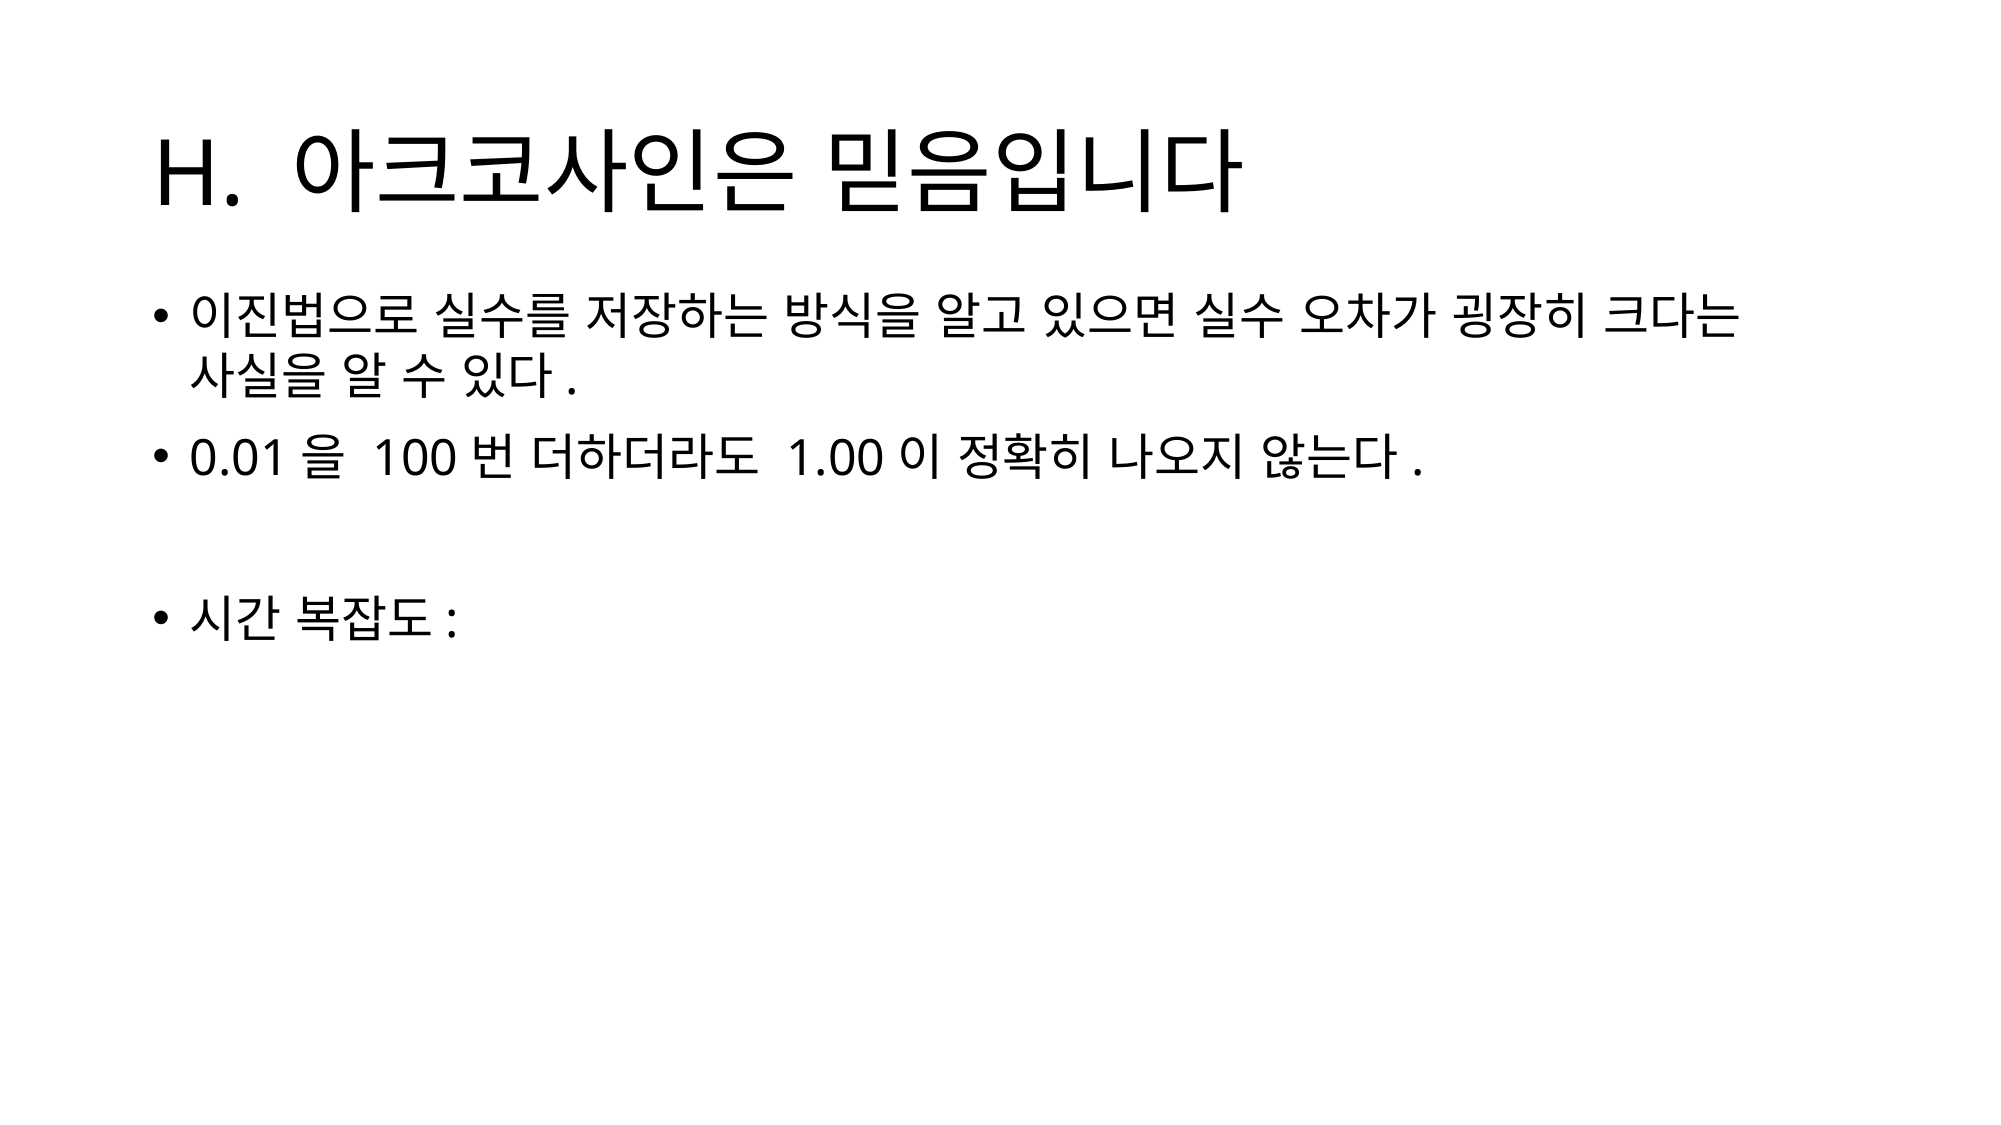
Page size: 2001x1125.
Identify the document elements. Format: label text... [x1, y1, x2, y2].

title H. 아크코사인은 믿음입니다 [137, 59, 1863, 278]
